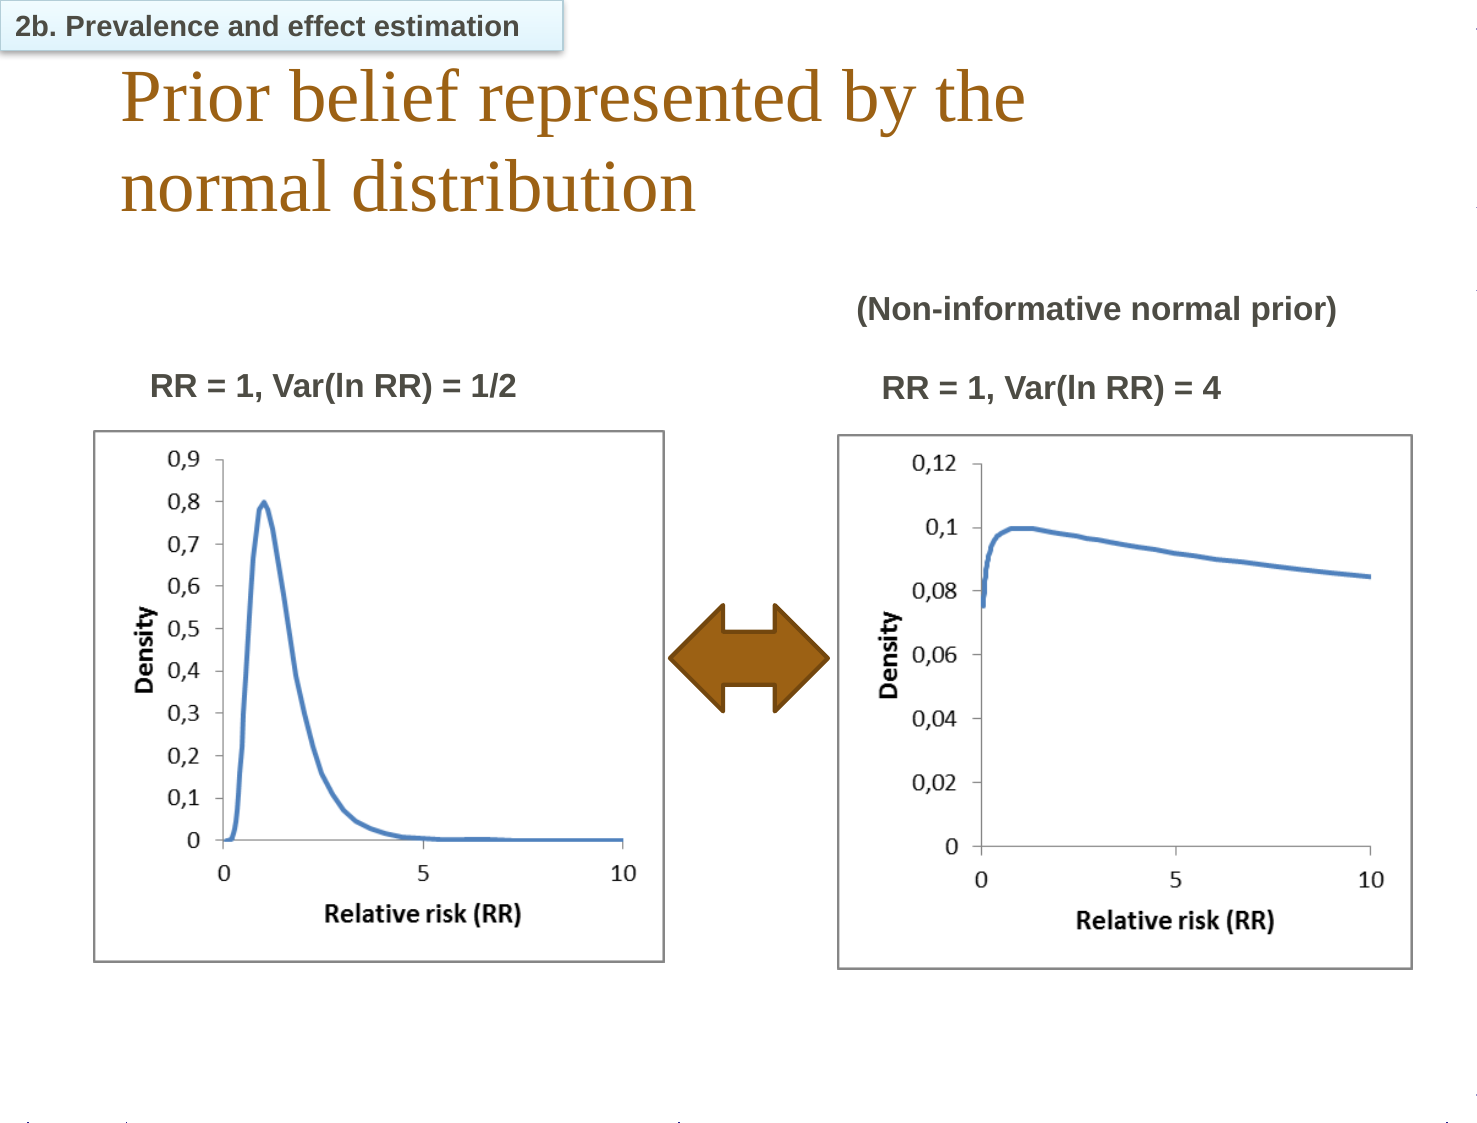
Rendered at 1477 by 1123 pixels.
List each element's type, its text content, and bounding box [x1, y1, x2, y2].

text_box [669, 603, 830, 714]
picture [837, 434, 1413, 971]
picture [93, 430, 665, 963]
text_box (Non-informative normal prior) [841, 280, 1353, 335]
text_box RR = 1, Var(ln RR) = 1/2 [135, 356, 533, 412]
title Prior belief represented by the normal distribution [105, 46, 1354, 234]
text_box RR = 1, Var(ln RR) = 4 [866, 358, 1237, 414]
text_box 2b. Prevalence and effect estimation [0, 0, 564, 51]
